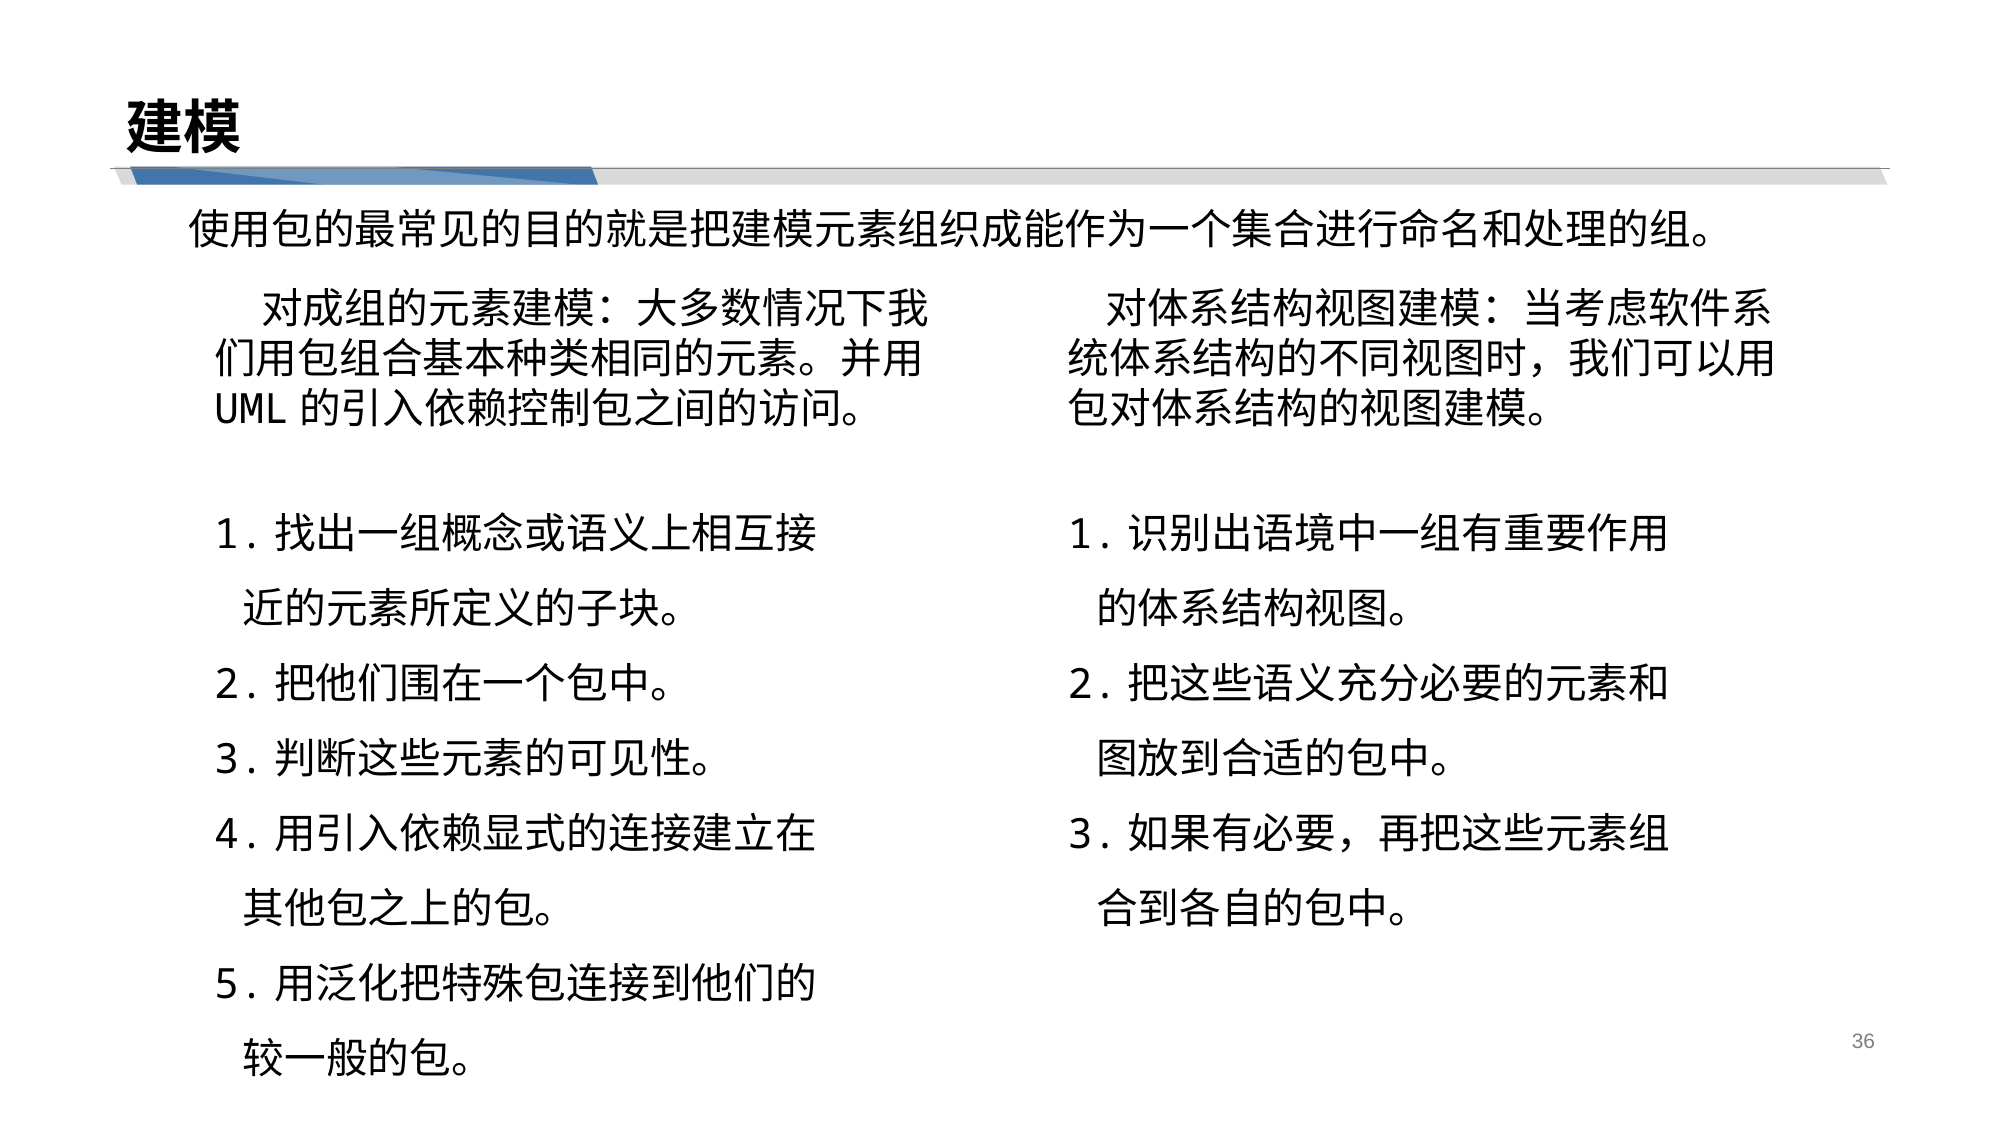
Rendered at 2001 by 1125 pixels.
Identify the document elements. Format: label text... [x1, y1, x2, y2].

text_box 对成组的元素建模：大多数情况下我们用包组合基本种类相同的元素。并用UML的引入依赖控制包之间的访问。 1.找出一组概念或语义上相互接 近的元素所定义的子块。 2.把他们围在一个包中。 3.判断这些元素的可见性。 4.用引入依赖显式的连接建立在 其他包之上的包。 5.用泛化把特殊包连接到他们的 较一般的包。 [199, 274, 948, 1089]
text_box 对体系结构视图建模：当考虑软件系统体系结构的不同视图时，我们可以用包对体系结构的视图建模。 1.识别出语境中一组有重要作用 的体系结构视图。 2.把这些语义充分必要的元素和 图放到合适的包中。 3.如果有必要，再把这些元素组 合到各自的包中。 [1052, 274, 1801, 940]
slide_number 36 [1412, 1023, 1890, 1058]
title 建模 [109, 0, 1890, 169]
text_box 使用包的最常见的目的就是把建模元素组织成能作为一个集合进行命名和处理的组。 [173, 195, 1801, 261]
